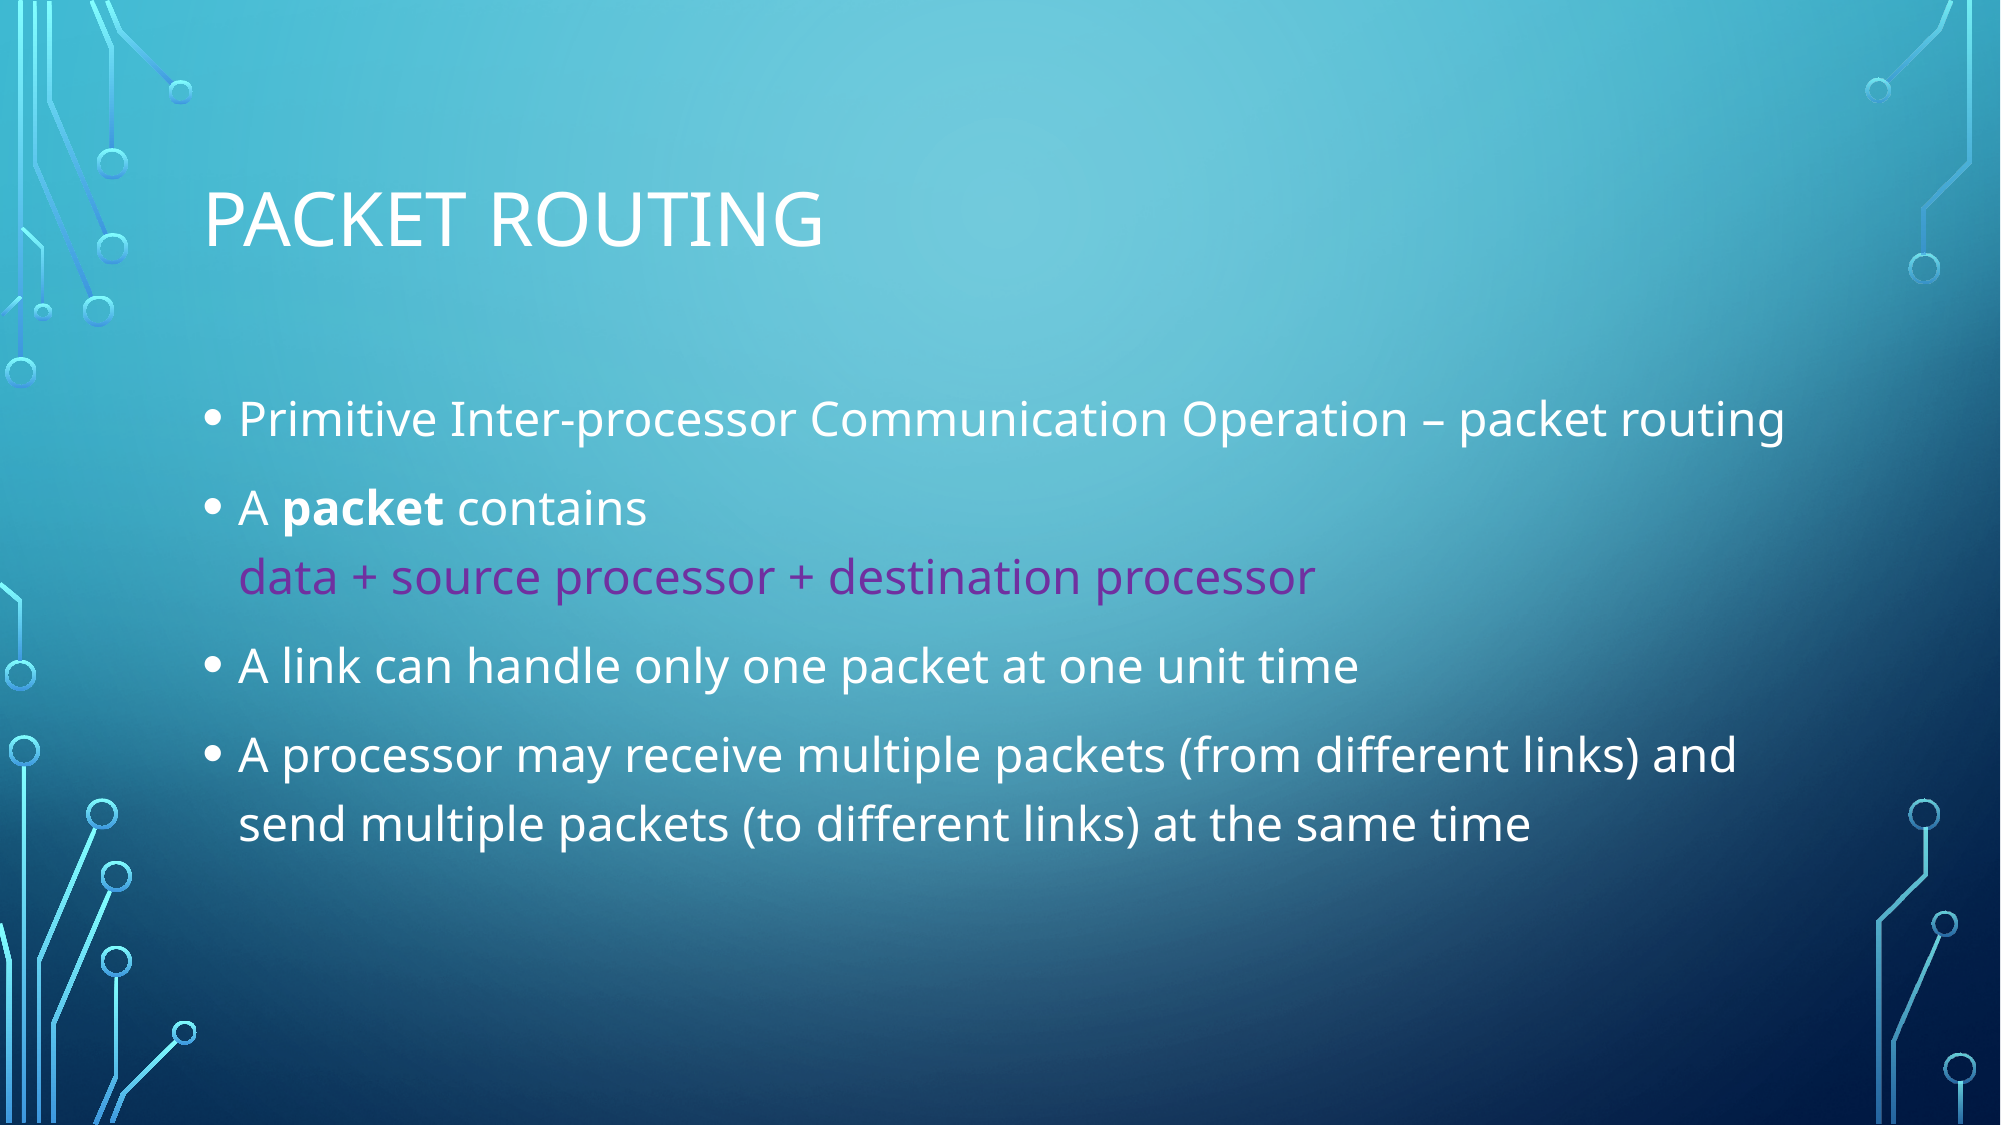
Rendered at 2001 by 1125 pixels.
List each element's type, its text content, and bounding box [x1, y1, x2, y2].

list Primitive Inter-processor Communication Operation – packet routing A packet contains data + source processor + destination processor A link can handle only one packet at one unit time A processor may receive multiple packets (from different links) and send multiple packets (to different links) at the same time [187, 369, 1813, 950]
title Packet Routing [187, 101, 1813, 344]
